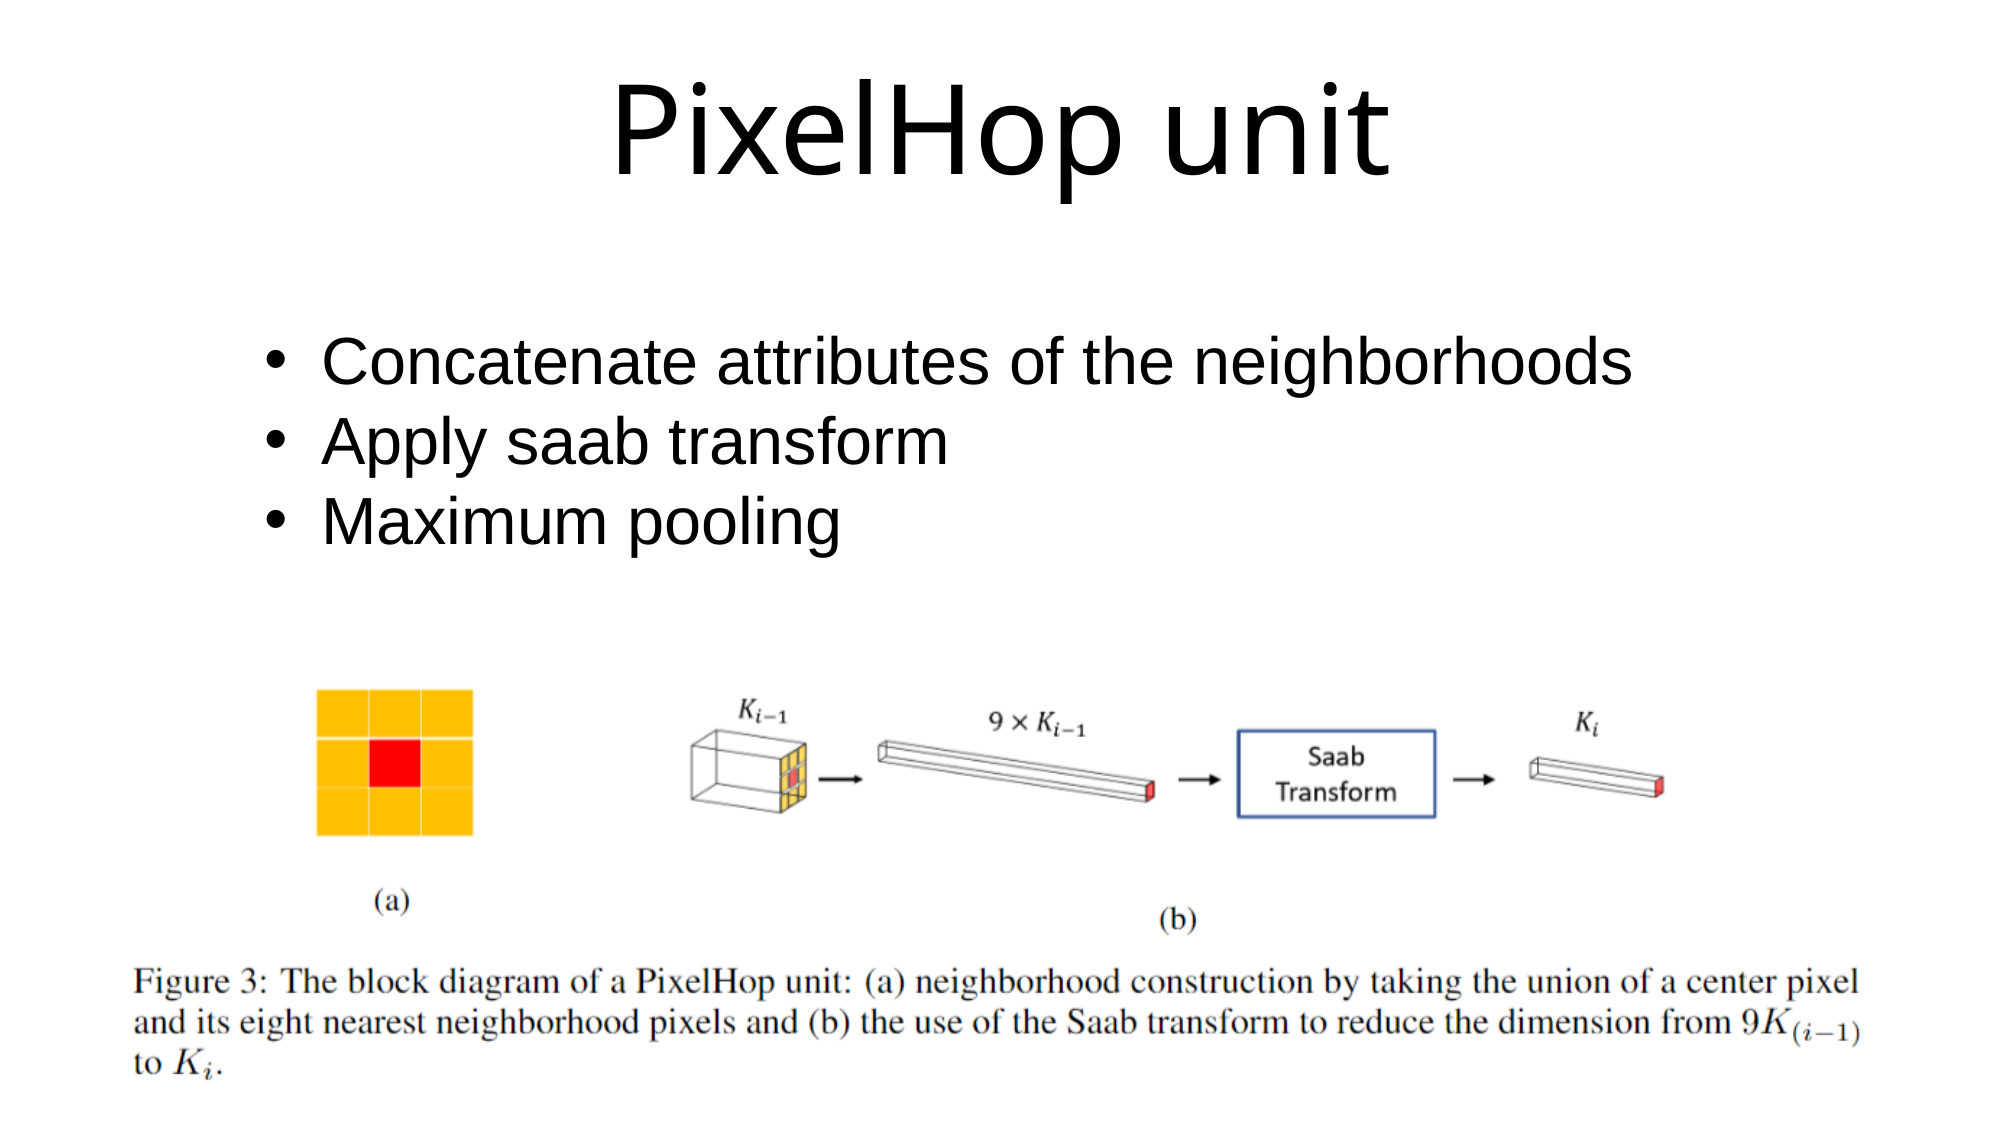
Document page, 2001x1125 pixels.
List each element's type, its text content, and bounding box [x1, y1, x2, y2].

picture [98, 624, 1902, 1096]
title PixelHop unit [249, 62, 1750, 209]
subtitle Concatenate attributes of the neighborhoods Apply saab transform Maximum pooling [249, 310, 1750, 624]
